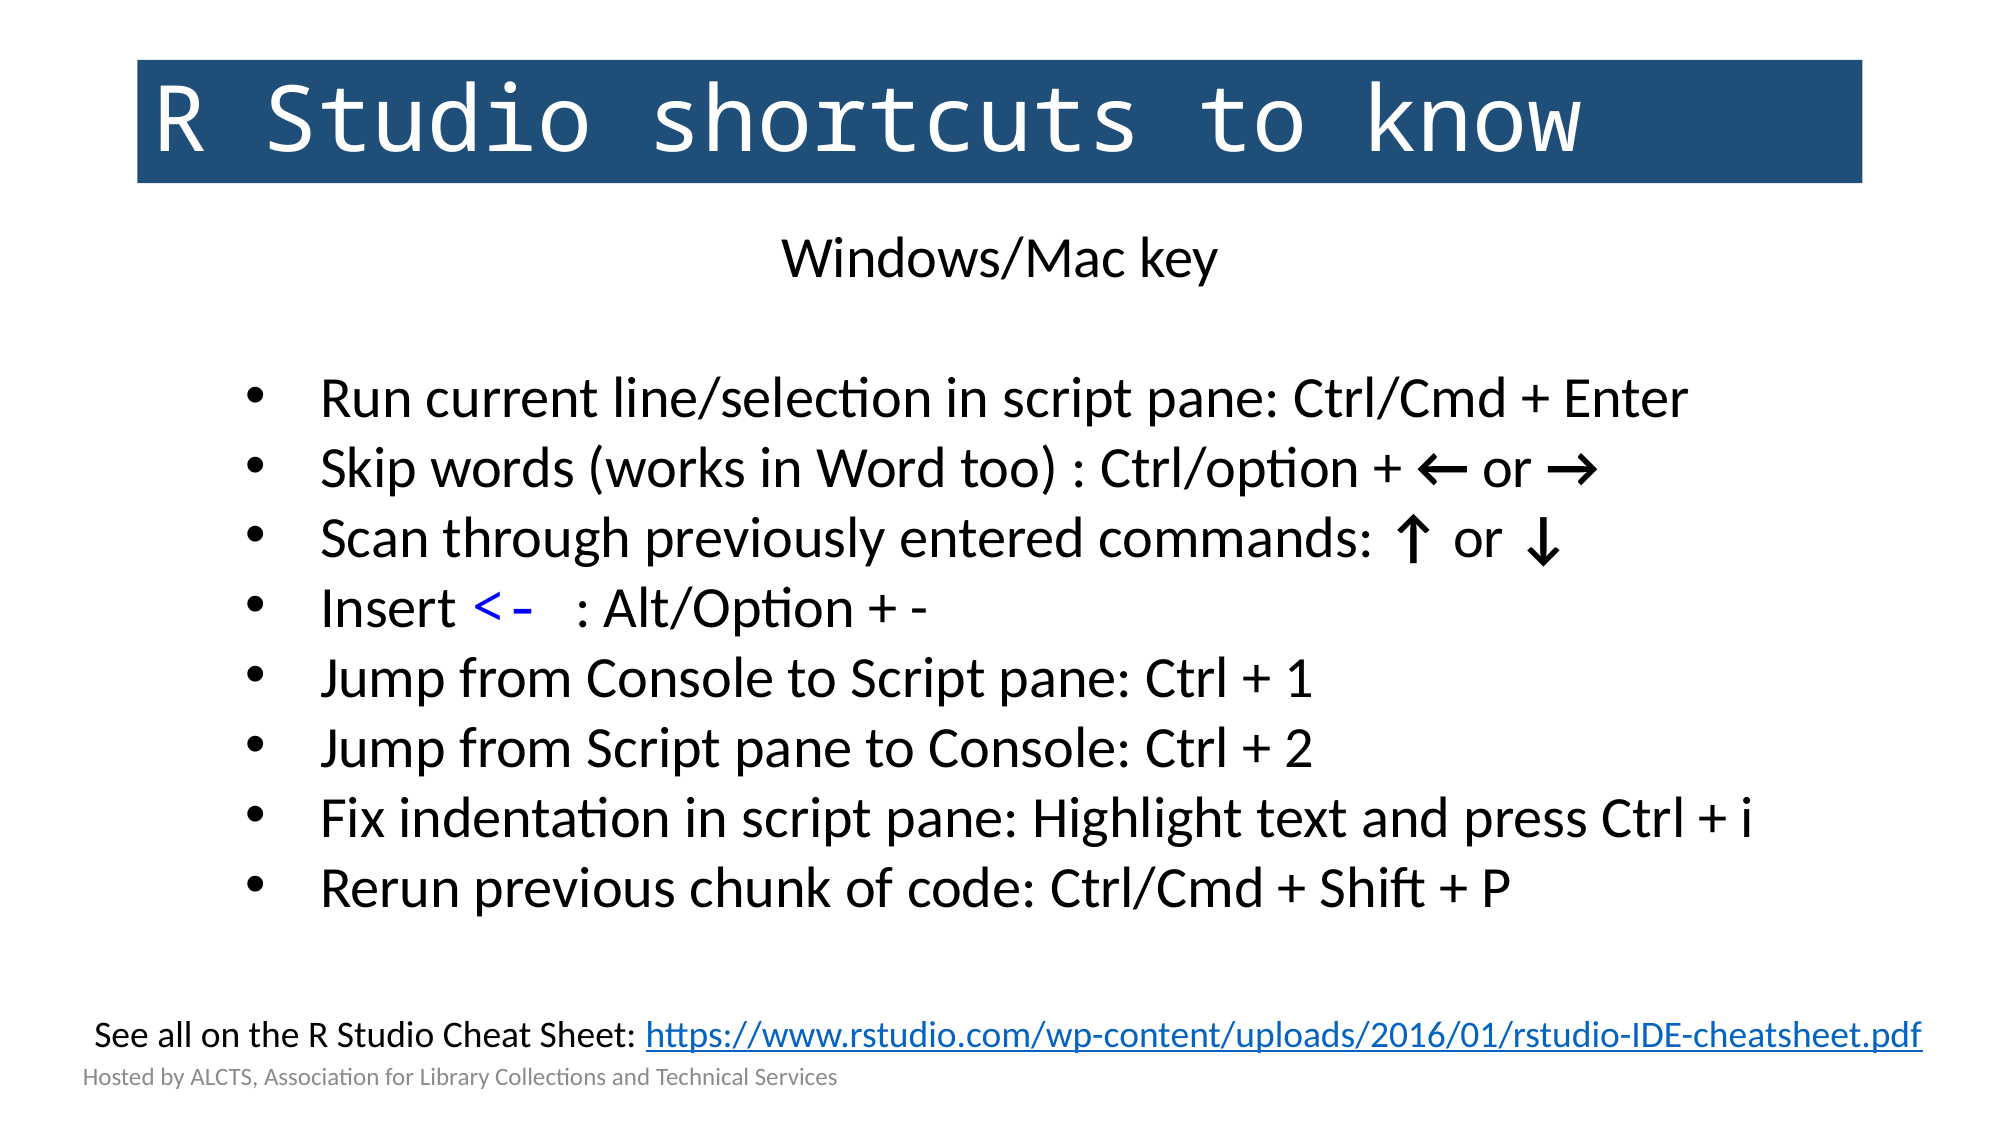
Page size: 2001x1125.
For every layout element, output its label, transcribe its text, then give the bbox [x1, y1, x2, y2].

text_box Windows/Mac key Run current line/selection in script pane: Ctrl/Cmd + Enter Skip words (works in Word too) : Ctrl/option + ← or → Scan through previously entered commands: ↑ or ↓ Insert <- : Alt/Option + - Jump from Console to Script pane: Ctrl + 1 Jump from Script pane to Console: Ctrl + 2 Fix indentation in script pane: Highlight text and press Ctrl + i Rerun previous chunk of code: Ctrl/Cmd + Shift + P [230, 211, 1770, 997]
footer Hosted by ALCTS, Association for Library Collections and Technical Services [44, 1045, 878, 1105]
title R Studio shortcuts to know [137, 59, 1863, 184]
text_box See all on the R Studio Cheat Sheet: https://www.rstudio.com/wp-content/uploads/2016/01/rstudio-IDE-cheatsheet.pdf [79, 1002, 1971, 1062]
